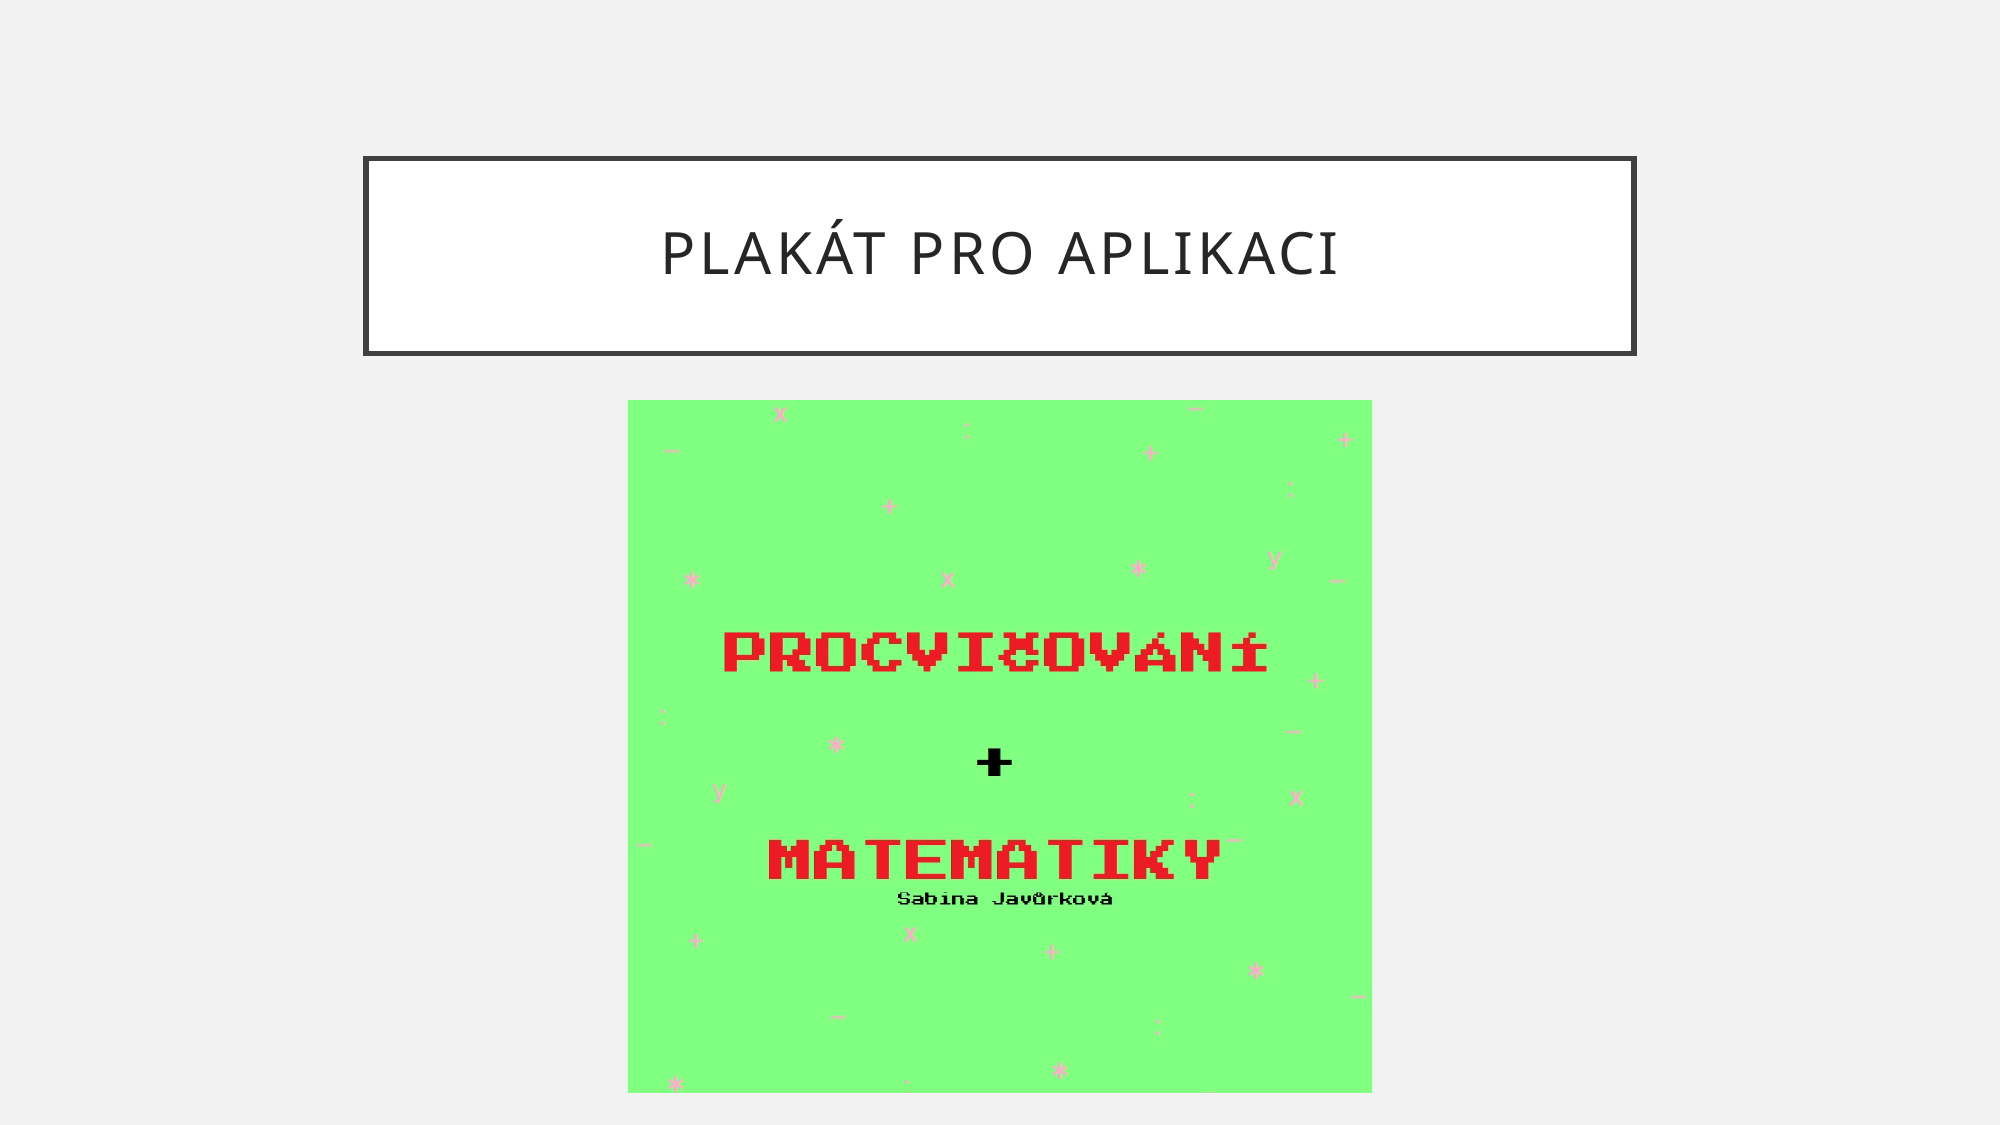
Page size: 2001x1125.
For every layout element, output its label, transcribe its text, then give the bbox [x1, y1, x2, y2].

picture [627, 400, 1373, 1093]
title Plakát pro aplikaci [363, 156, 1637, 356]
